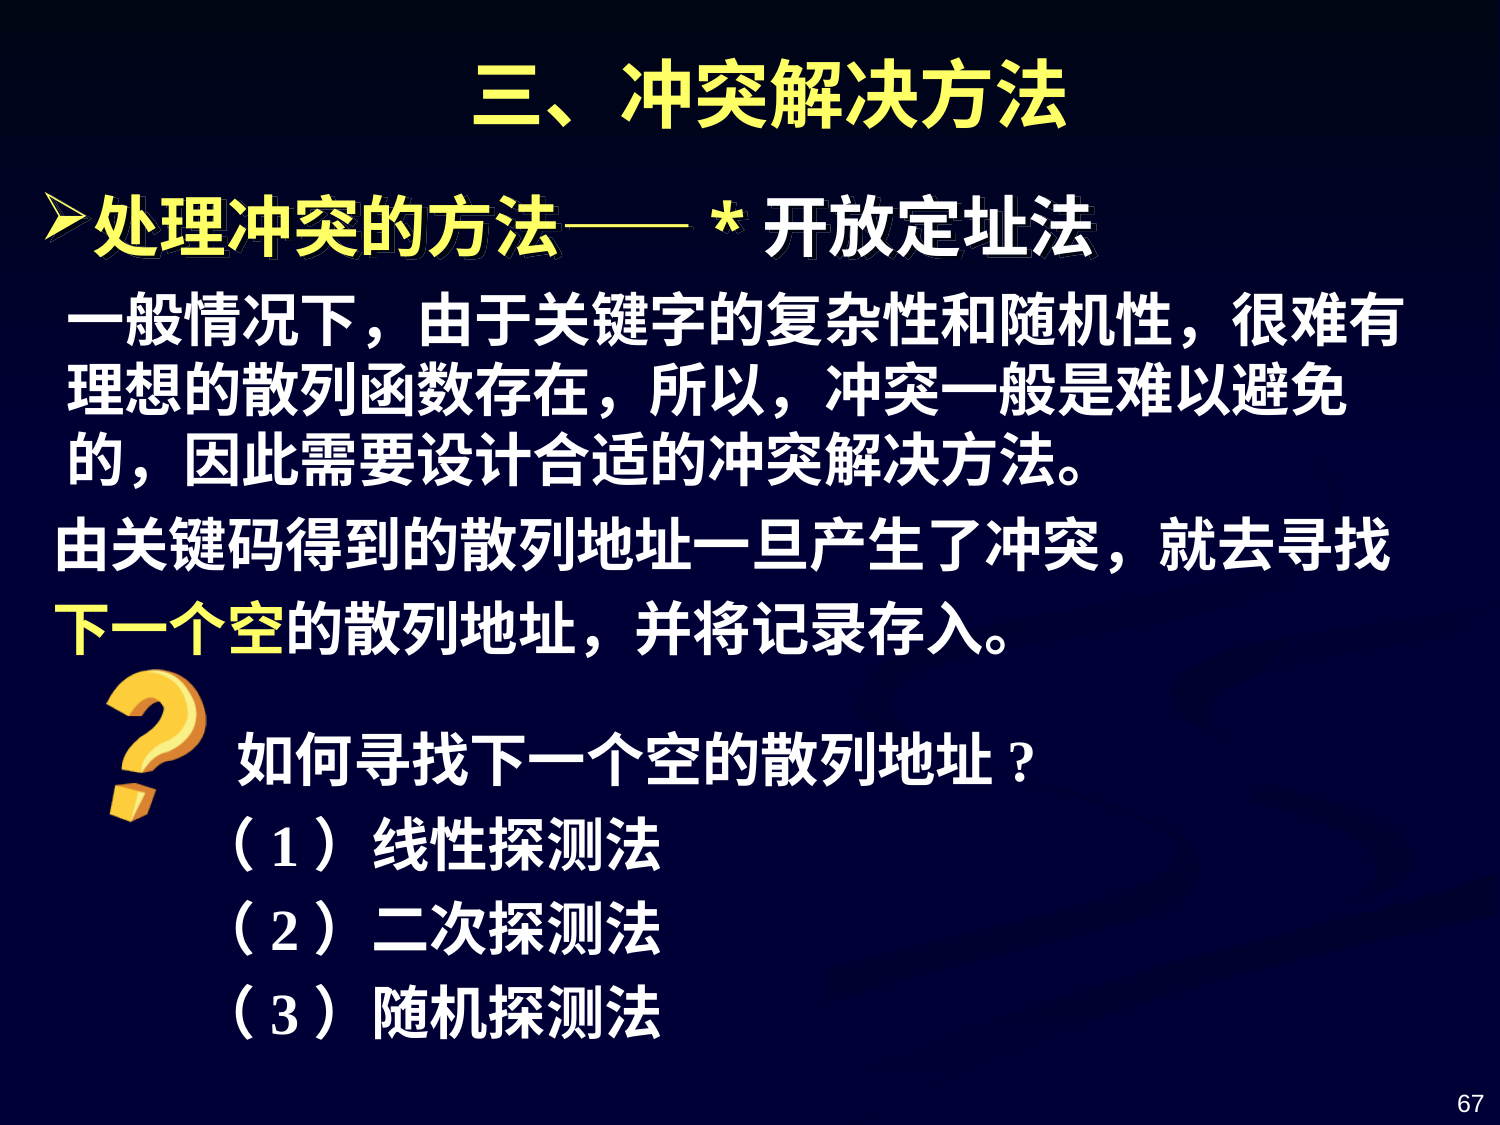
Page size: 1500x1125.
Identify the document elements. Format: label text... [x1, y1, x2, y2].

text_box 三、冲突解决方法 [454, 30, 1085, 145]
text_box 处理冲突的方法——*开放定址法 [24, 177, 1176, 272]
text_box （1）线性探测法 （2）二次探测法 （3）随机探测法 [183, 786, 1306, 1054]
slide_number 67 [1149, 1046, 1500, 1125]
text_box 一般情况下，由于关键字的复杂性和随机性，很难有理想的散列函数存在，所以，冲突一般是难以避免的，因此需要设计合适的冲突解决方法。 [52, 275, 1434, 500]
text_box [76, 668, 1145, 823]
text_box 由关键码得到的散列地址一旦产生了冲突，就去寻找下一个空的散列地址，并将记录存入。 [37, 486, 1426, 670]
